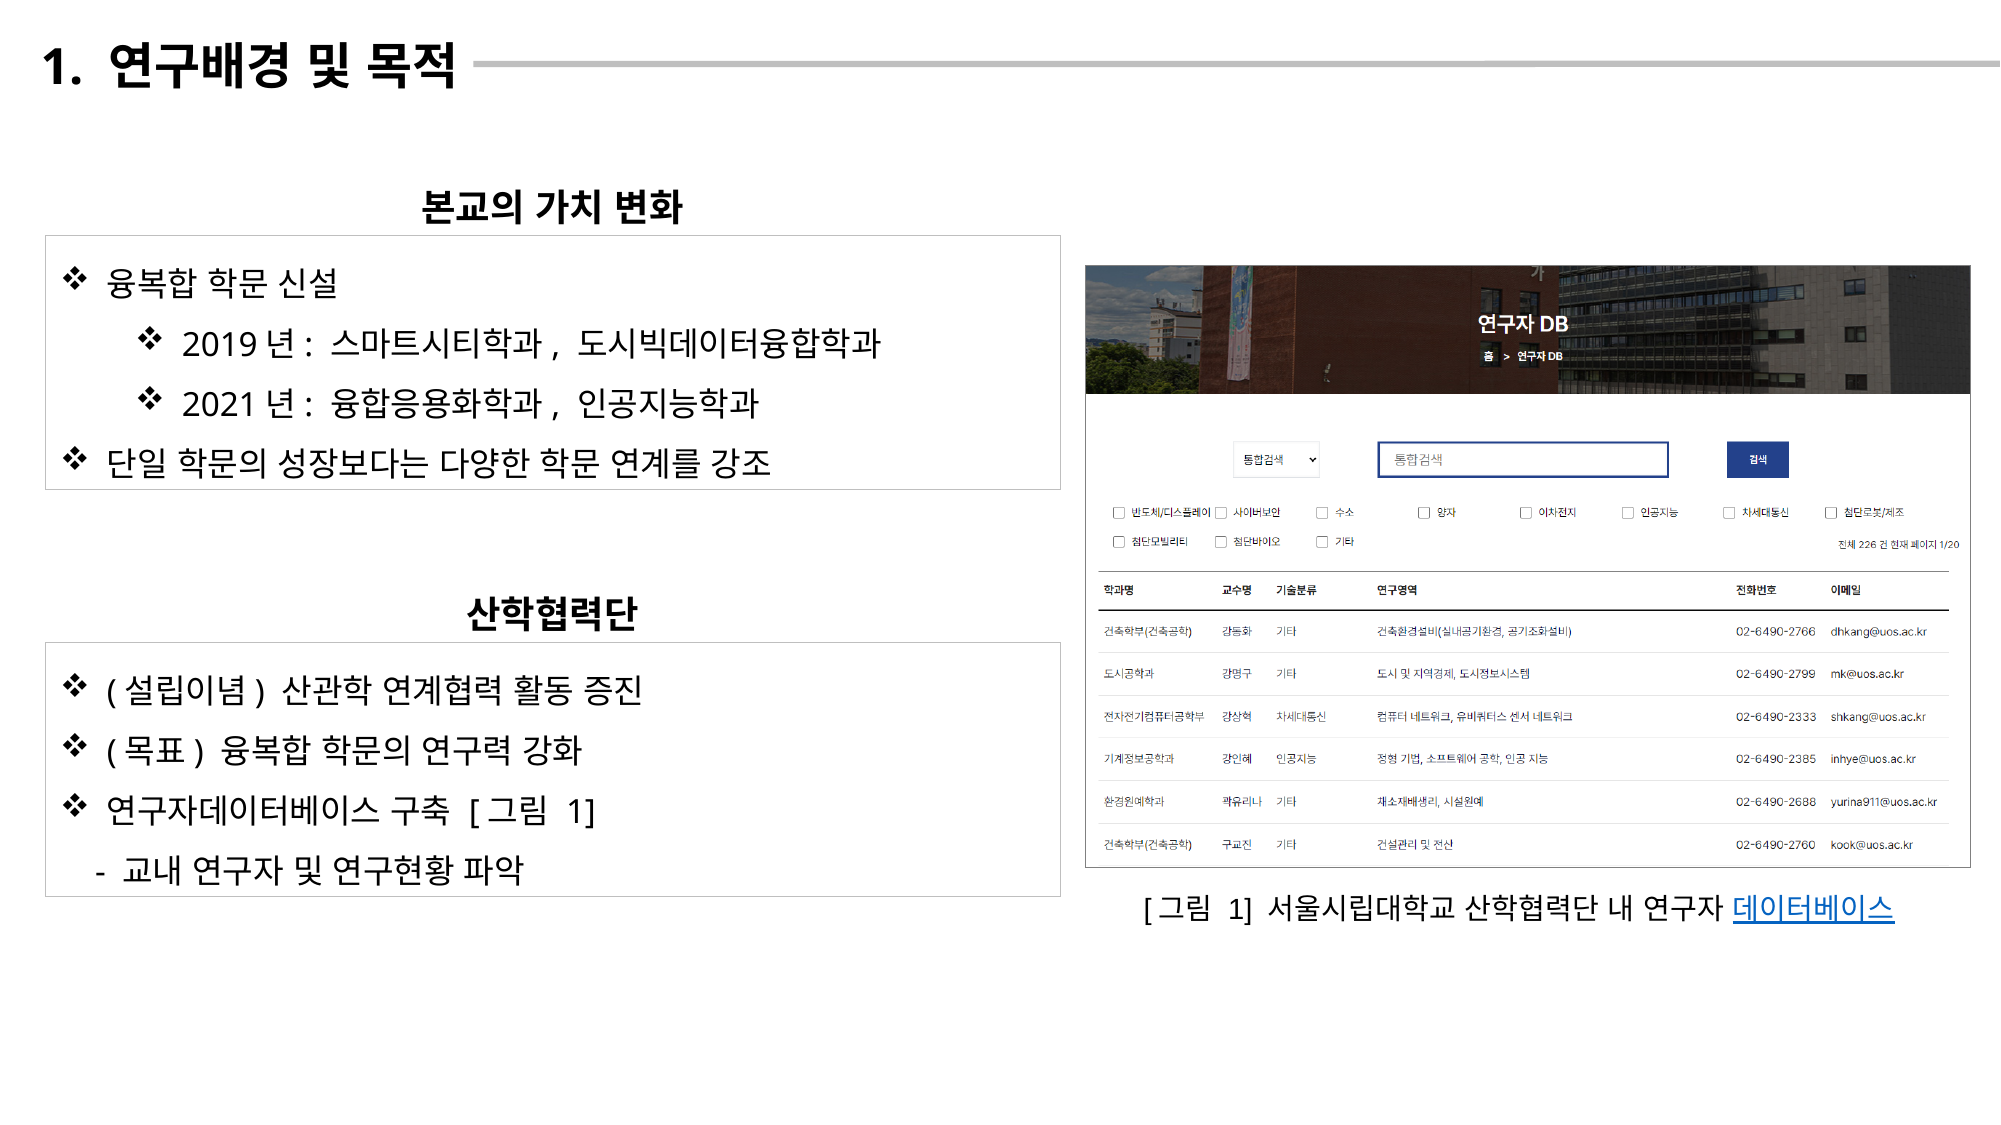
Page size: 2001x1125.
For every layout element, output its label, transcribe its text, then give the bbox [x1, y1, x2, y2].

text_box (설립이념) 산관학 연계협력 활동 증진 (목표) 융복합 학문의 연구력 강화 연구자데이터베이스 구축 [그림 1] - 교내 연구자 및 연구현황 파악 [45, 642, 1061, 897]
text_box 융복합 학문 신설 2019년: 스마트시티학과, 도시빅데이터융합학과 2021년: 융합응용화학과, 인공지능학과 단일 학문의 성장보다는 다양한 학문 연계를 강조 [45, 235, 1061, 490]
picture [1084, 265, 1971, 868]
text_box 본교의 가치 변화 [406, 176, 699, 237]
text_box 1. 연구배경 및 목적 [25, 26, 474, 102]
text_box [그림 1] 서울시립대학교 산학협력단 내 연구자 데이터베이스 [1128, 868, 1910, 940]
text_box 산학협력단 [451, 583, 654, 644]
